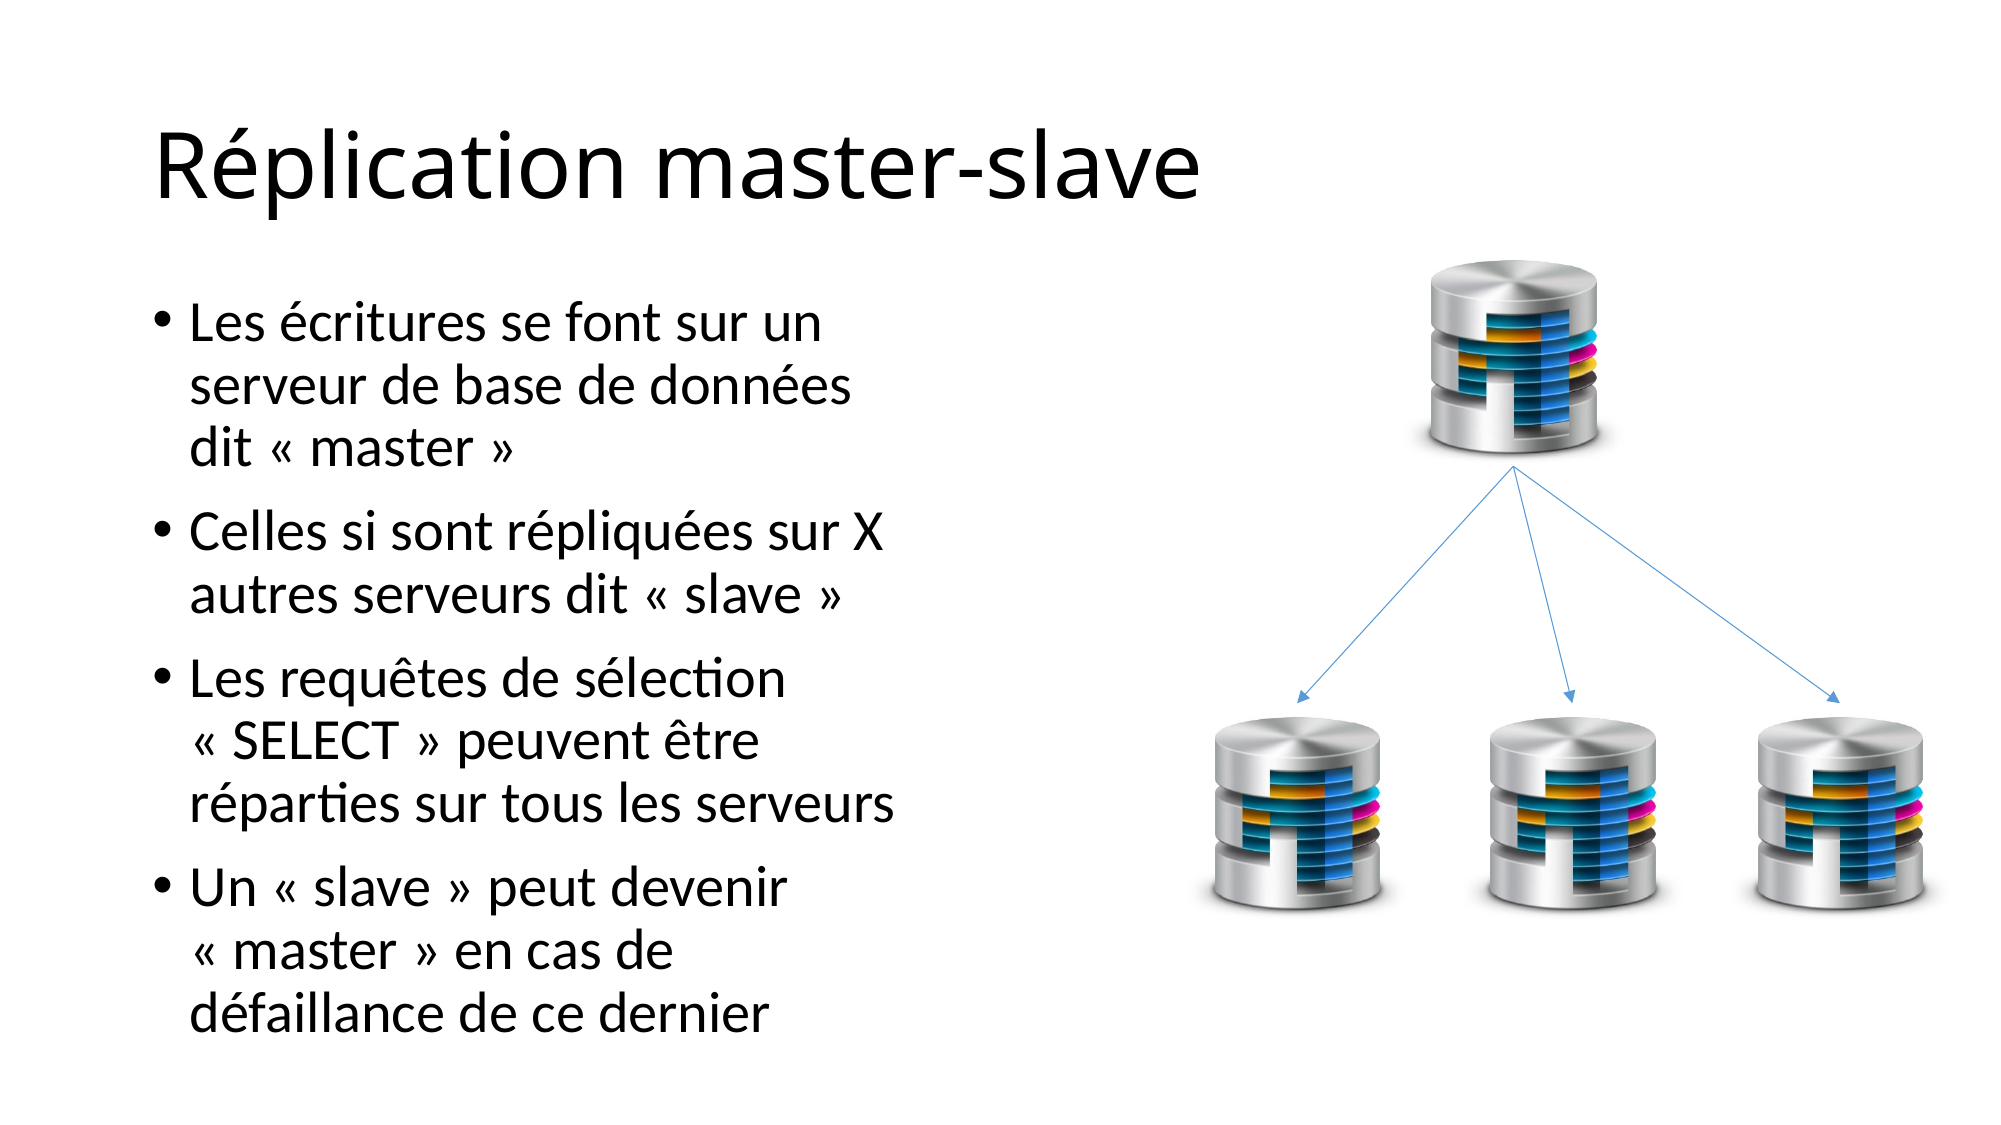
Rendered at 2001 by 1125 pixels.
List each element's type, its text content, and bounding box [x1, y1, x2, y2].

picture [1462, 704, 1683, 923]
list Les écritures se font sur un serveur de base de données dit « master » Celles si sont répliquées sur X autres serveurs dit « slave » Les requêtes de sélection « SELECT » peuvent être réparties sur tous les serveurs Un « slave » peut devenir « master » en cas de défaillance de ce dernier [137, 283, 913, 1070]
picture [1403, 246, 1624, 466]
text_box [1513, 466, 1841, 704]
title Réplication master-slave [137, 59, 1863, 278]
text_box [1297, 466, 1513, 704]
picture [1187, 703, 1407, 923]
picture [1730, 703, 1950, 923]
